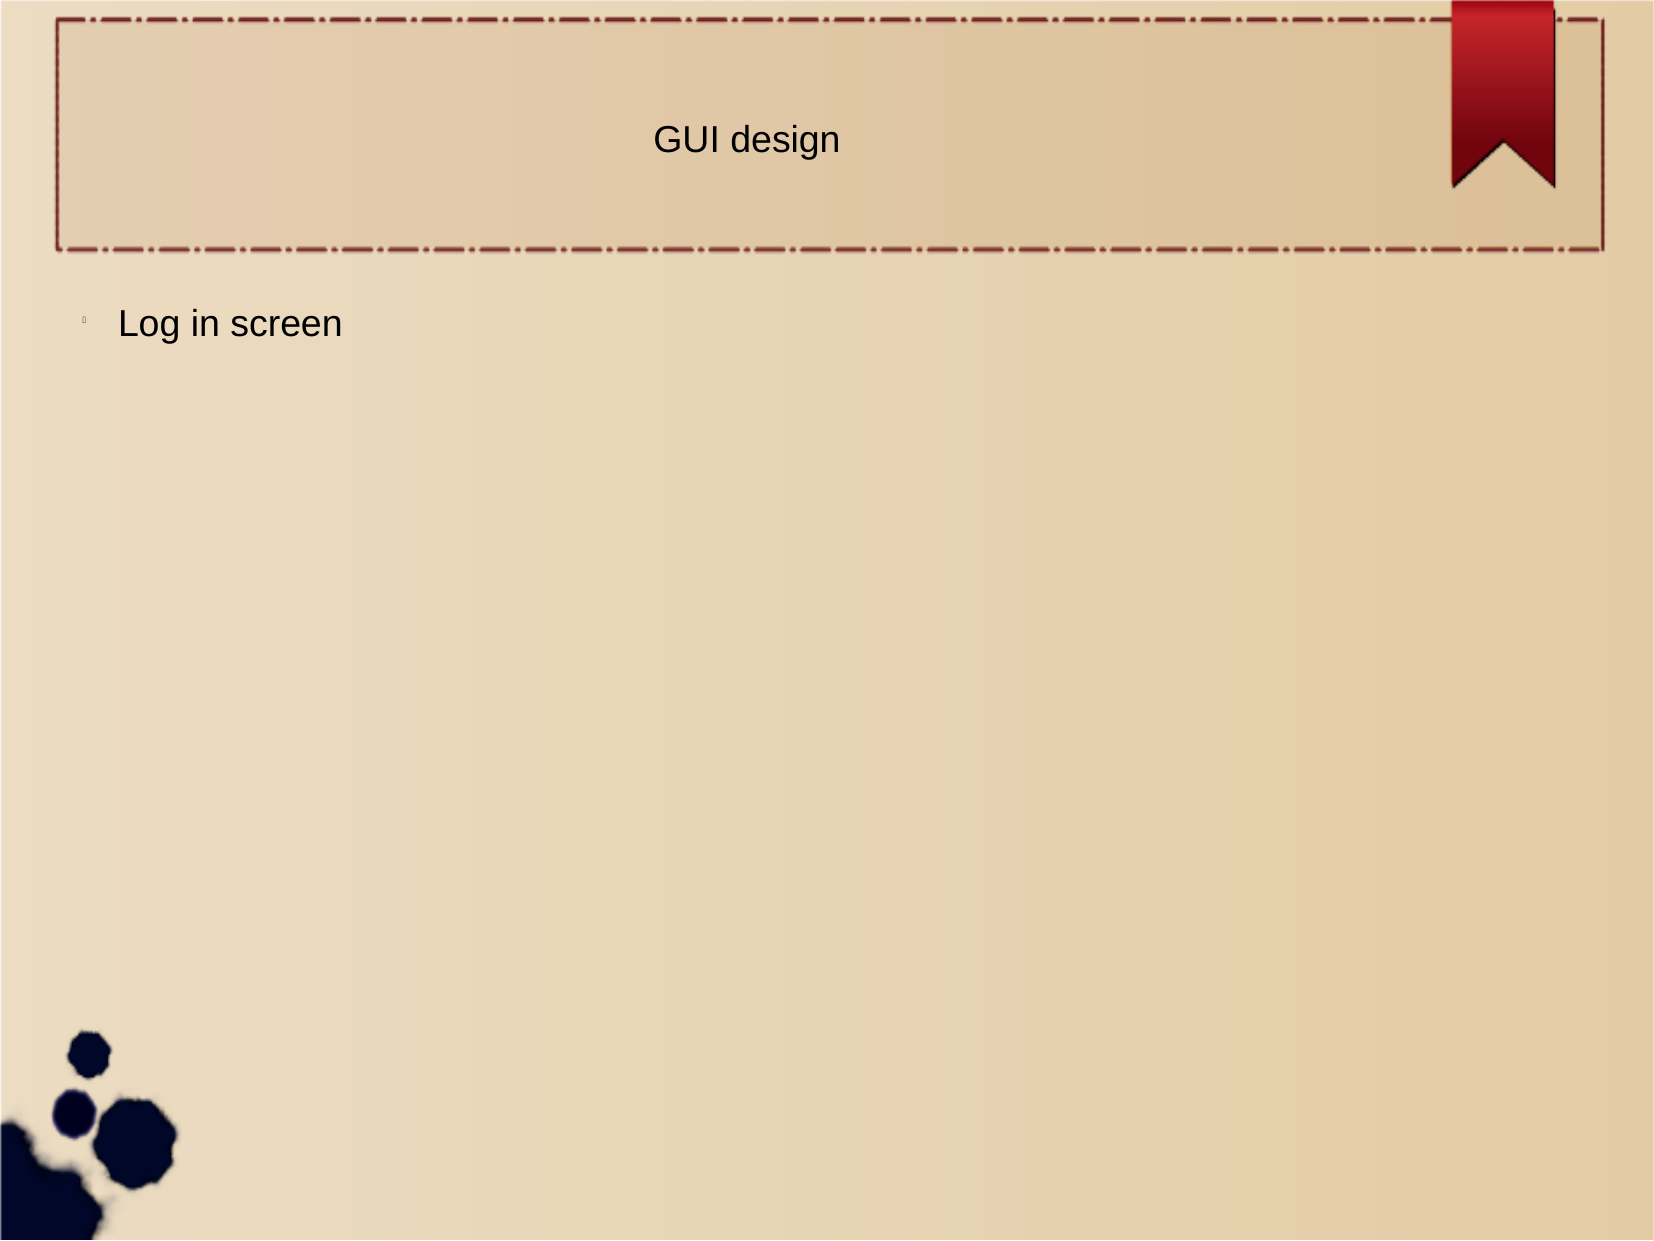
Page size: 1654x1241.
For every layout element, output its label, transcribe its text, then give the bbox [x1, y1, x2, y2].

text_box GUI design [82, 47, 1412, 229]
text_box Log in screen [82, 299, 1571, 1019]
picture [0, 0, 1654, 1240]
